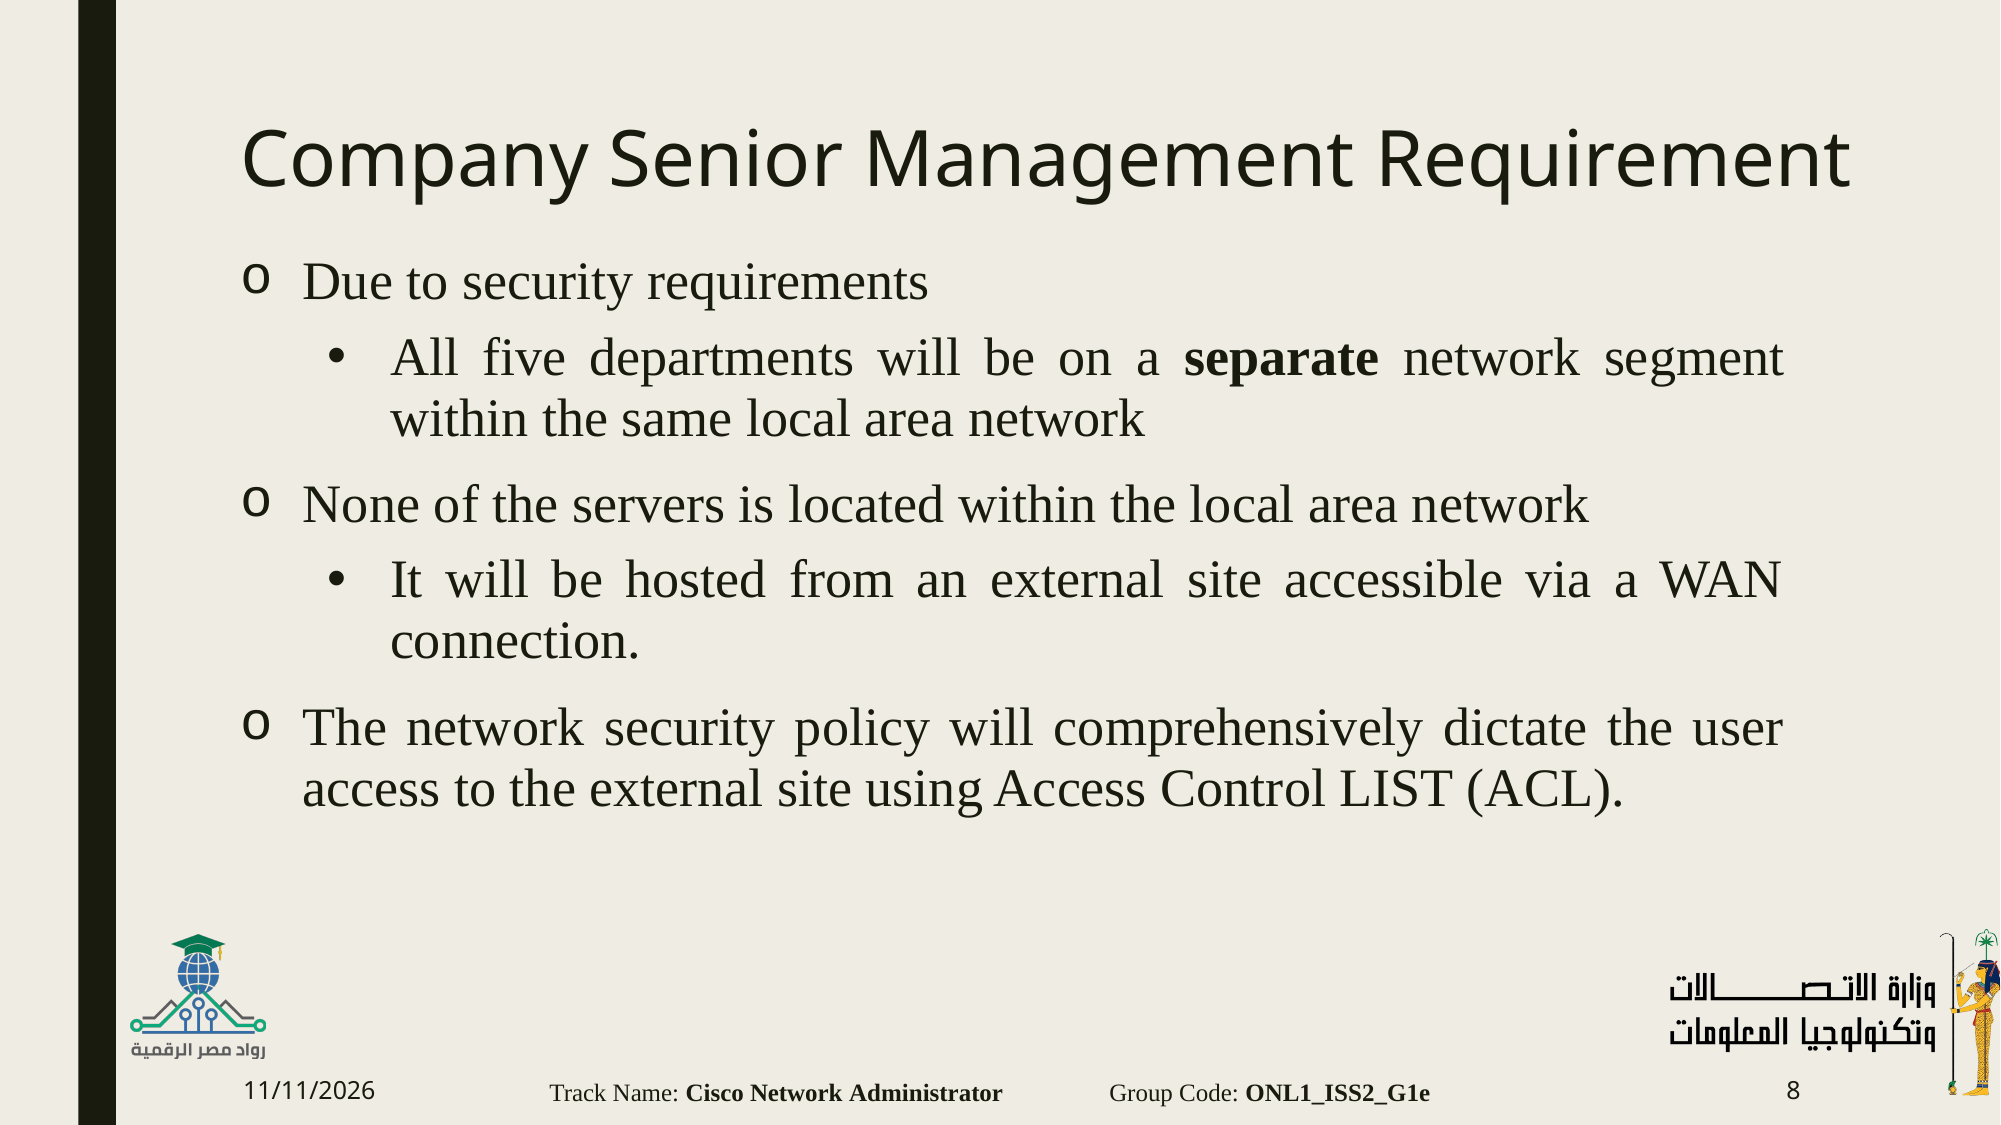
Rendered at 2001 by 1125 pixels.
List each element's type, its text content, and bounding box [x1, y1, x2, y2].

picture [1642, 902, 2001, 1119]
slide_number 8 [1553, 1058, 1816, 1125]
list Due to security requirements All five departments will be on a separate network segment within the same local area network None of the servers is located within the local area network It will be hosted from an external site accessible via a WAN connection. The network security policy will comprehensively dictate the user access to the external site using Access Control LIST (ACL). [225, 243, 1800, 963]
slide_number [228, 1058, 426, 1125]
title Company Senior Management Requirement [225, 112, 1904, 228]
footer Track Name: Cisco Network Administrator Group Code: ONL1_ISS2_G1e [474, 1058, 1505, 1125]
picture [130, 934, 266, 1059]
